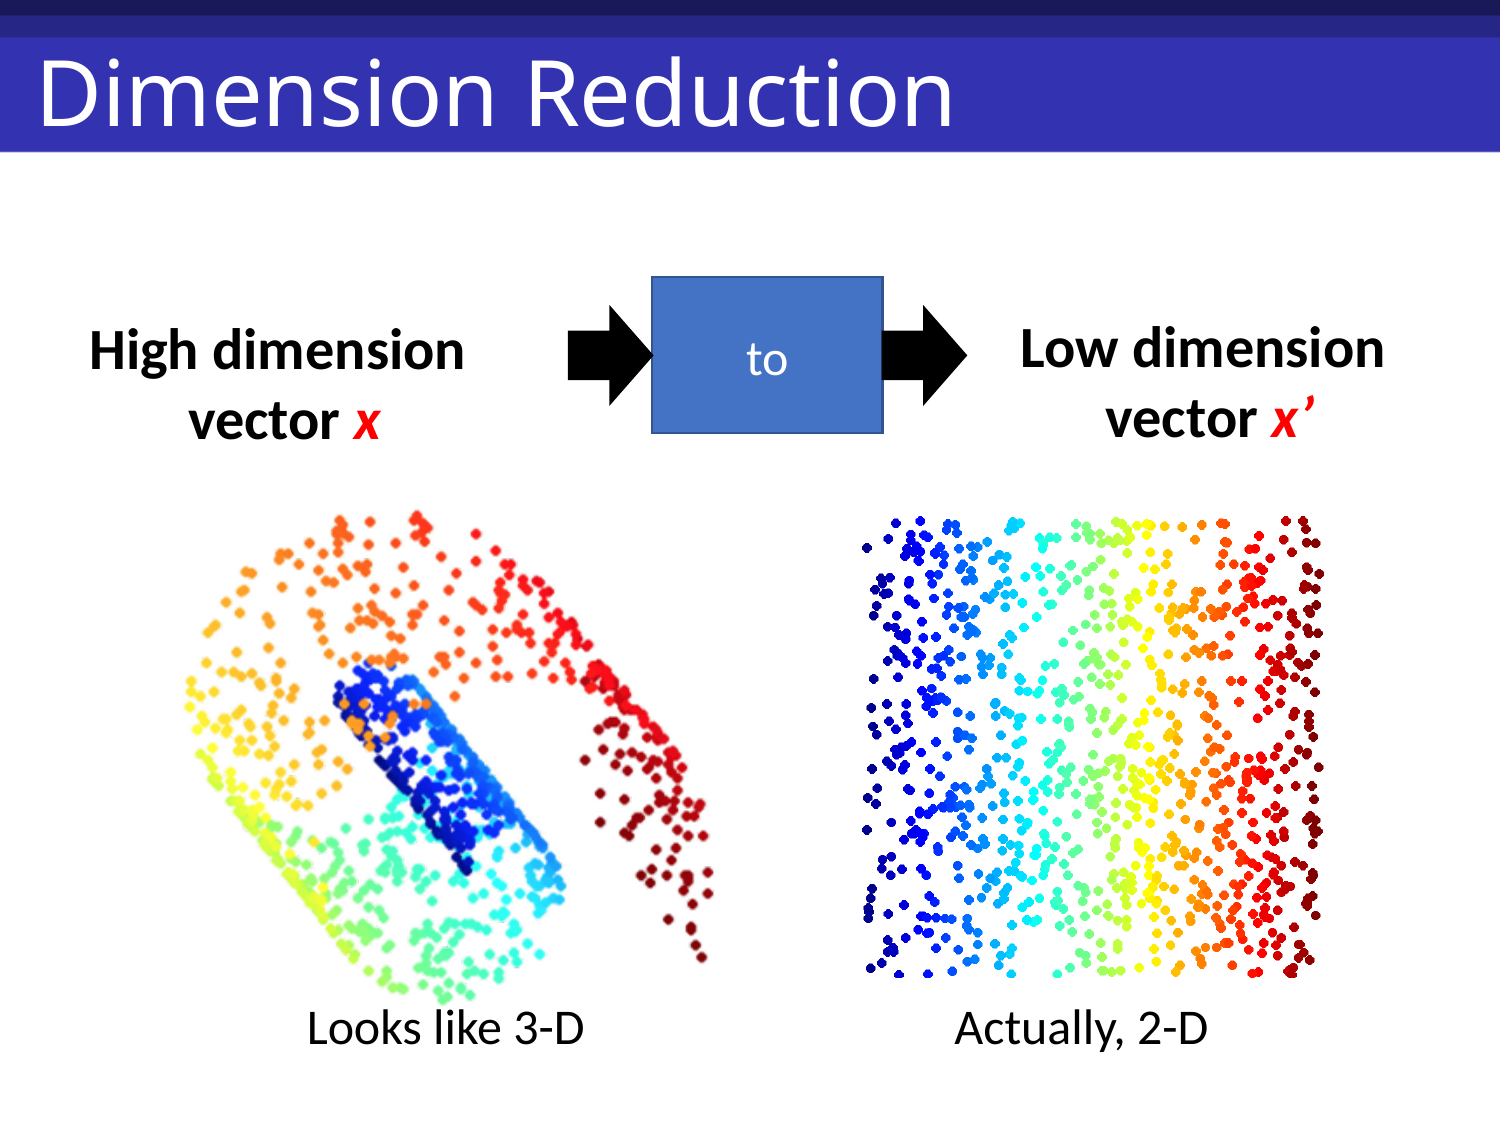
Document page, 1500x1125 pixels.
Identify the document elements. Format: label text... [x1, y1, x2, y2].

text_box Looks like 3-D [213, 1026, 678, 1063]
text_box [881, 305, 965, 406]
text_box Low dimension vector x’ [965, 302, 1454, 457]
picture [0, 0, 1500, 1125]
text_box Actually, 2-D [849, 987, 1314, 1063]
text_box High dimension vector x [0, 303, 569, 459]
title Dimension Reduction [19, 0, 1314, 206]
text_box [569, 305, 654, 406]
text_box to [651, 276, 884, 434]
